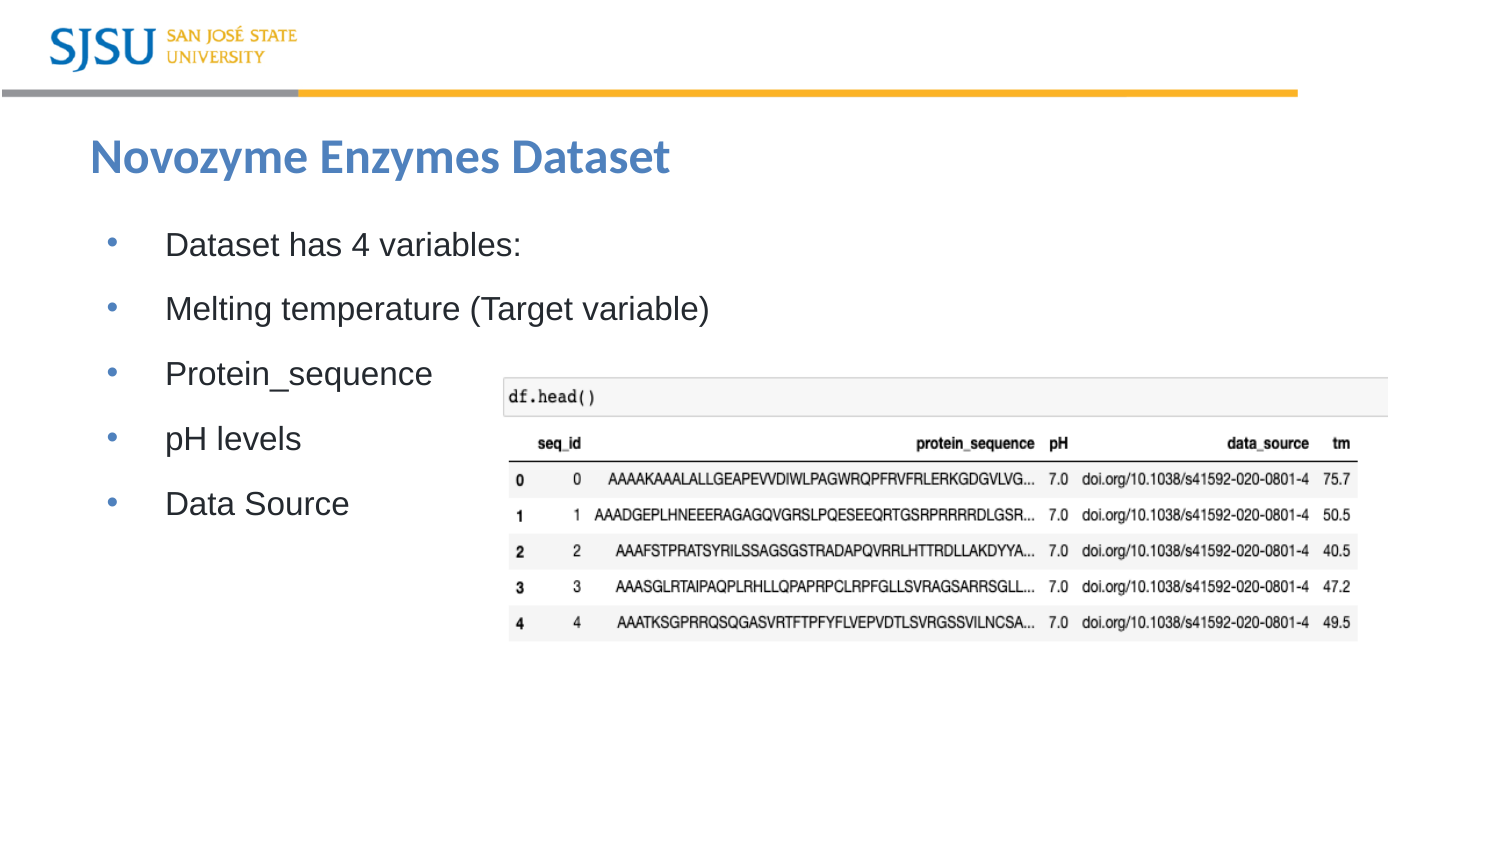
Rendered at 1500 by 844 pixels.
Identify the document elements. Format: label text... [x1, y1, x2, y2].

title Novozyme Enzymes Dataset [75, 115, 1425, 175]
picture [495, 368, 1388, 656]
list Dataset has 4 variables: Melting temperature (Target variable) Protein_sequence pH levels Data Source [75, 215, 1425, 754]
picture [2, 0, 1298, 397]
